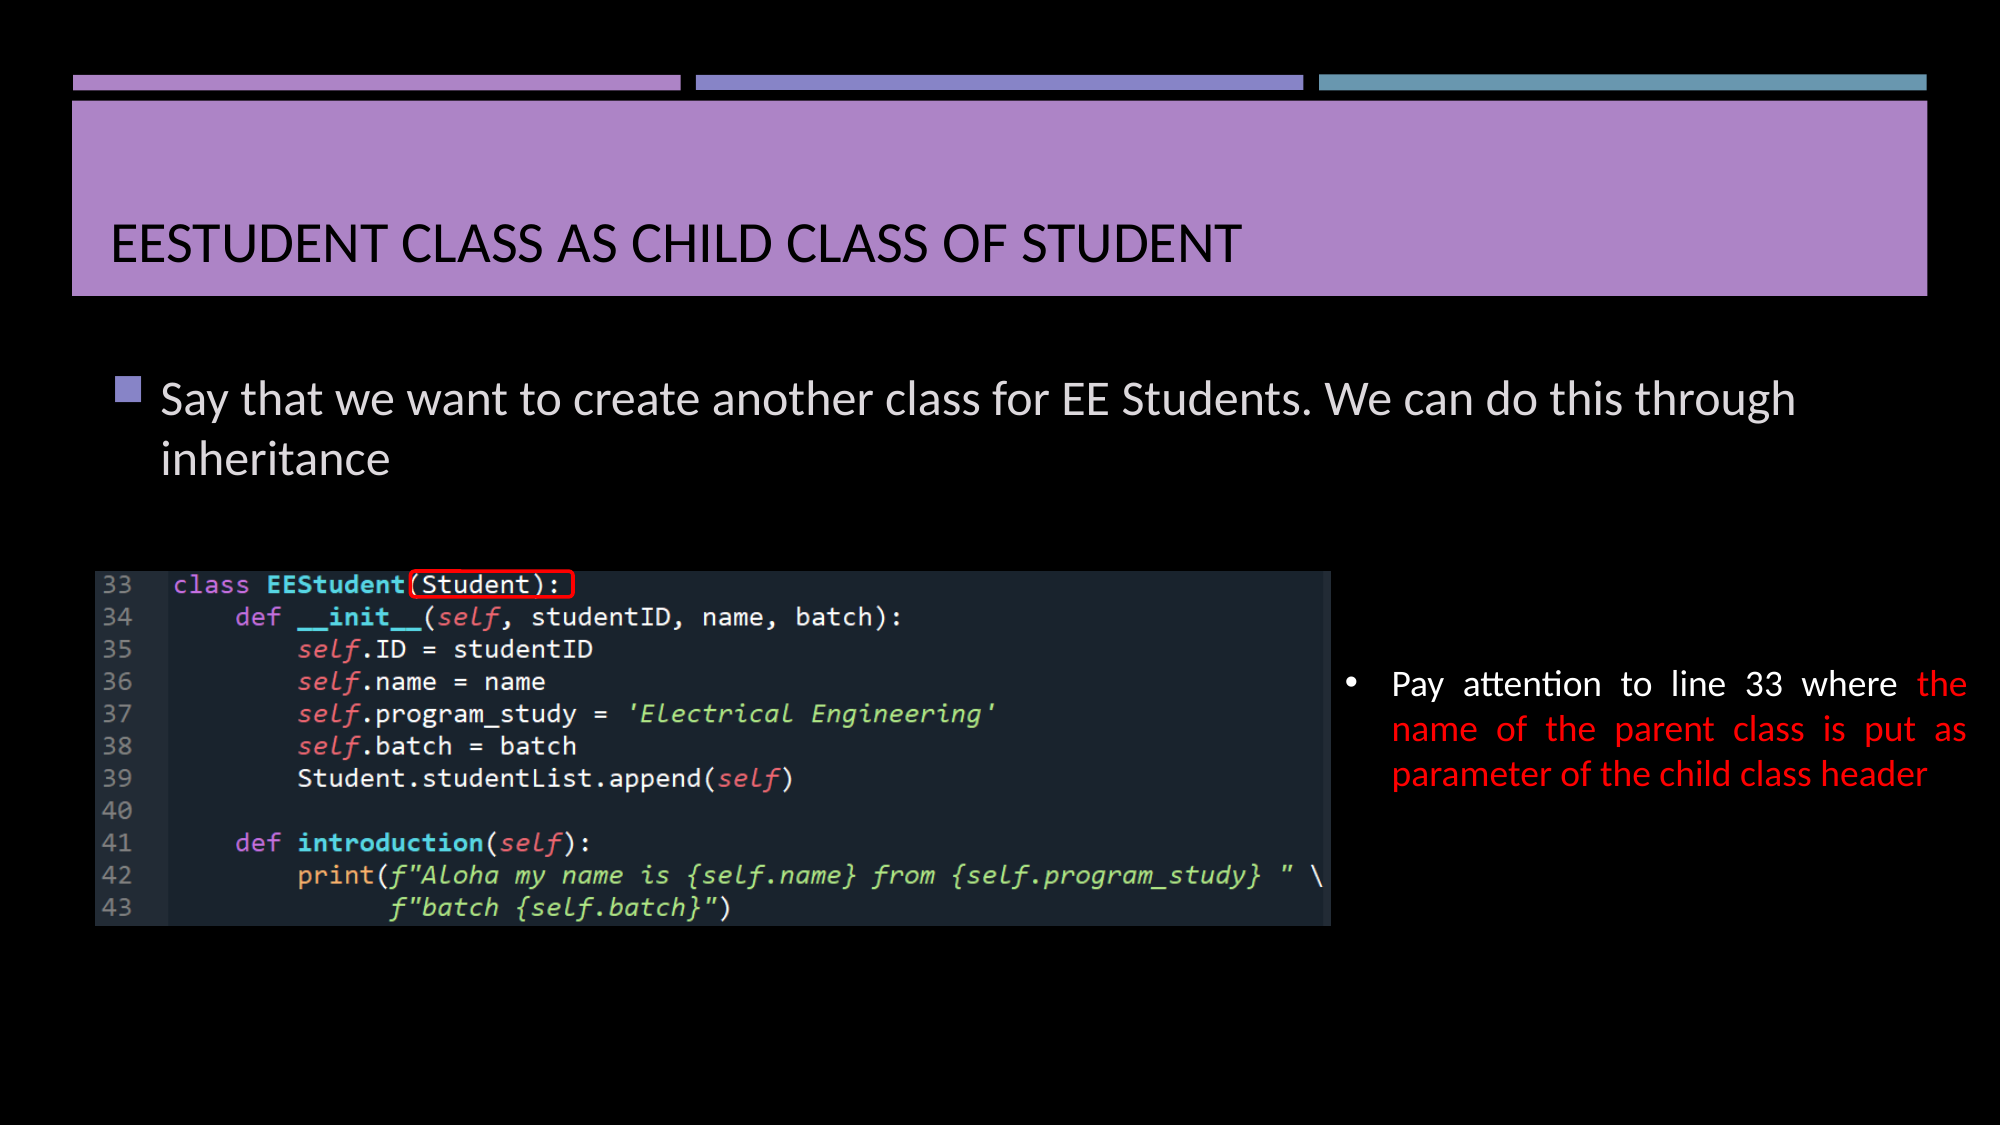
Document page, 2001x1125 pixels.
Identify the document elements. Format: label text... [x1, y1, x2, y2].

text_box Pay attention to line 33 where the name of the parent class is put as parameter of the child class header [1335, 651, 1983, 802]
picture [94, 570, 1331, 926]
title EEStudent Class as Child Class of Student [95, 115, 1905, 282]
list Say that we want to create another class for EE Students. We can do this through inheritance [95, 357, 1905, 495]
